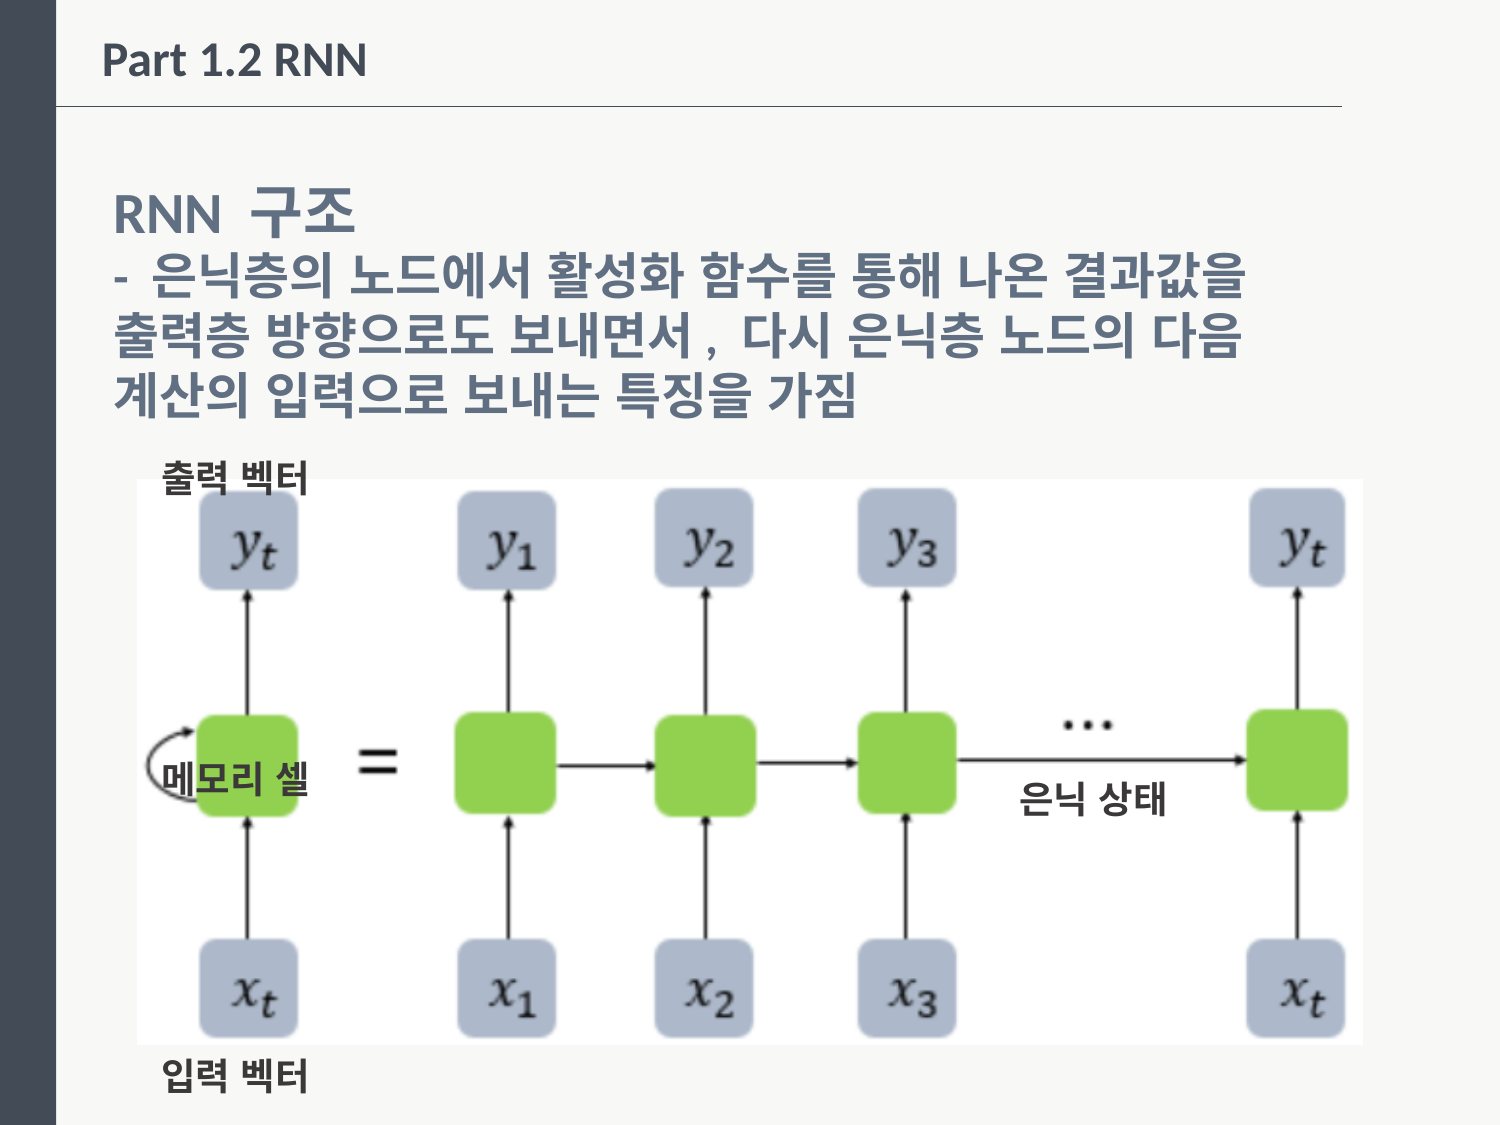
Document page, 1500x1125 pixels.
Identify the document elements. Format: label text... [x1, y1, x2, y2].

text_box RNN 구조 - 은닉층의 노드에서 활성화 함수를 통해 나온 결과값을 출력층 방향으로도 보내면서, 다시 은닉층 노드의 다음 계산의 입력으로 보내는 특징을 가짐 [98, 167, 1404, 433]
text_box 입력 벡터 [146, 1050, 362, 1106]
text_box Part 1.2 RNN [87, 18, 383, 94]
text_box 출력 벡터 [146, 452, 362, 479]
text_box [0, 0, 57, 1125]
picture [136, 479, 1363, 1045]
